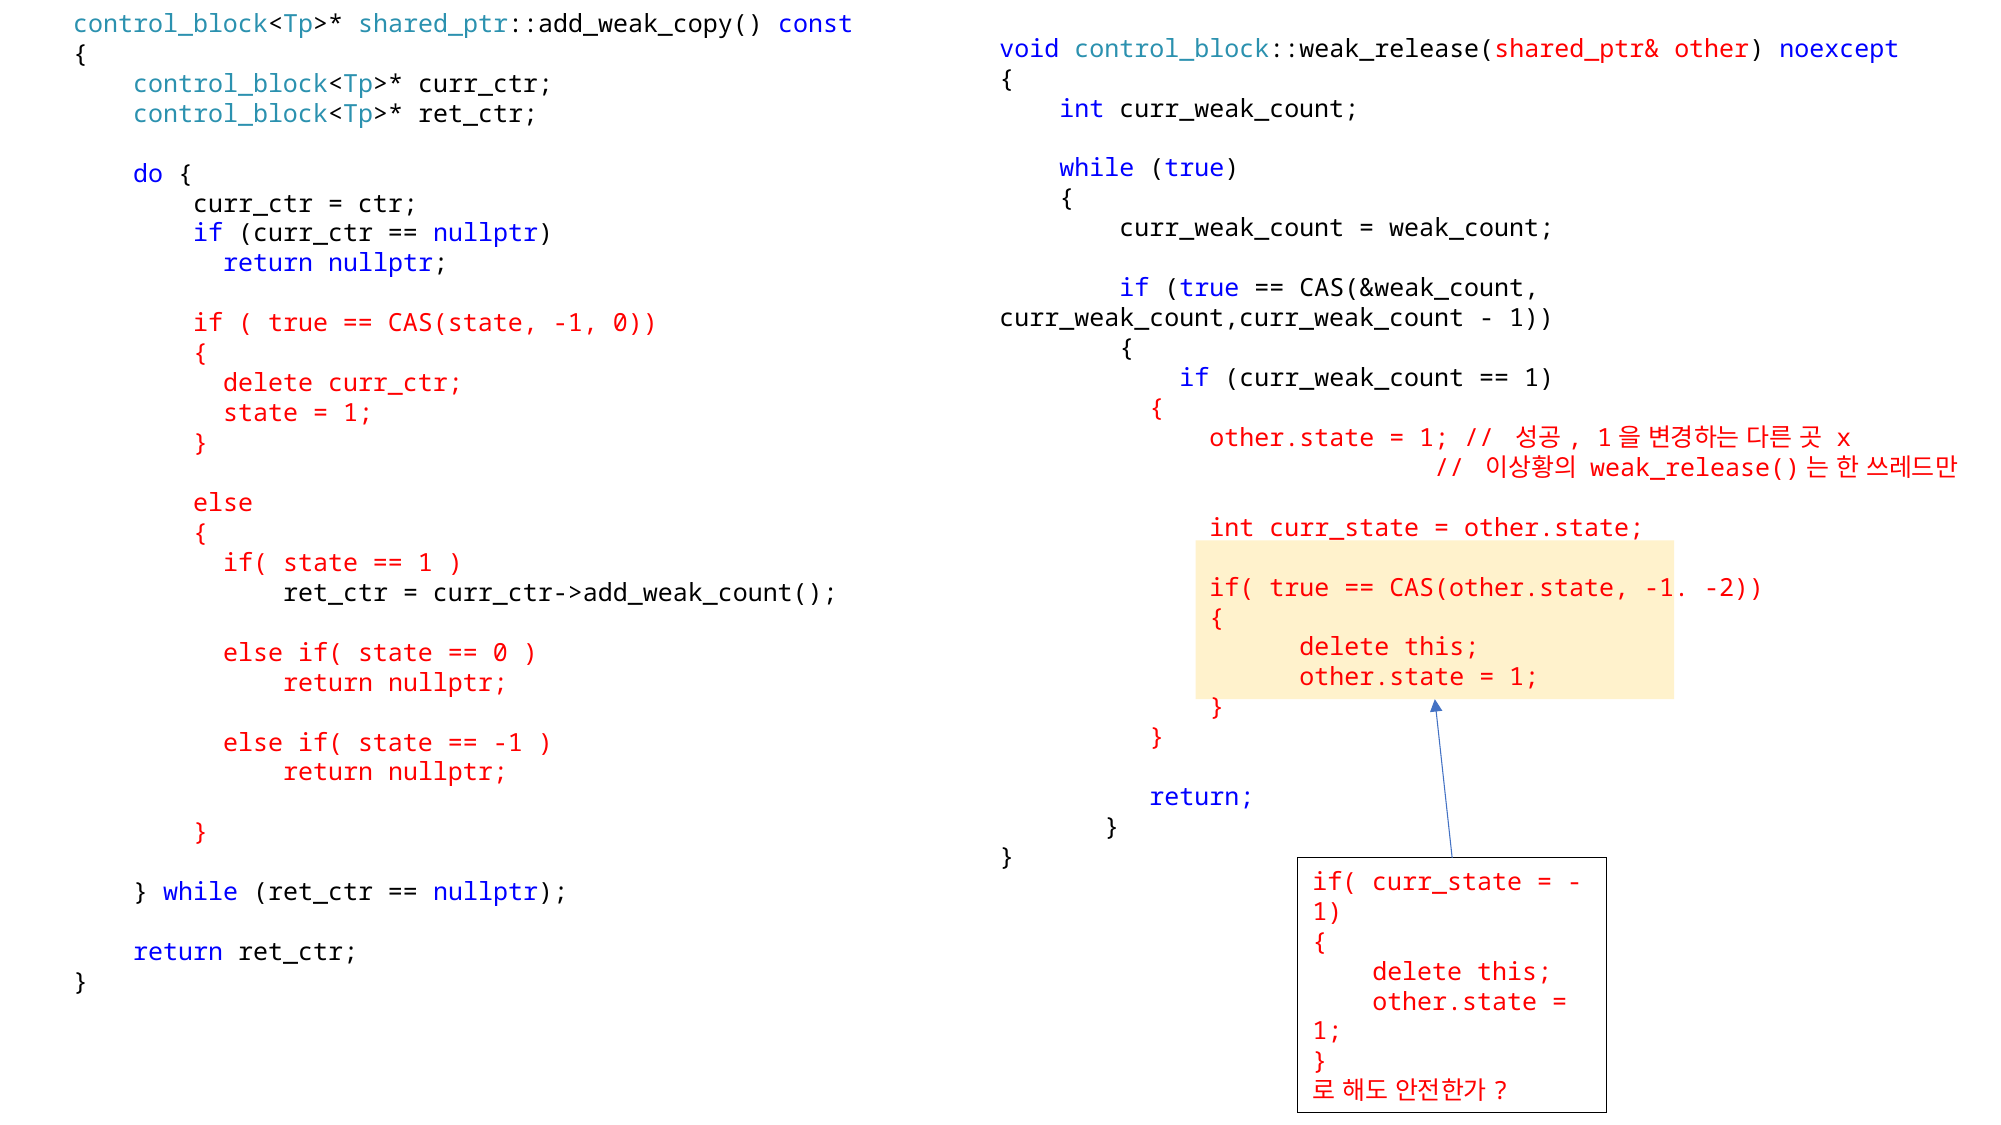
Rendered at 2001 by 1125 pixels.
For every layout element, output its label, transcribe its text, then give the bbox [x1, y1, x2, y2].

text_box if( curr_state = -1) { delete this; other.state = 1; } 로 해도 안전한가? [1297, 857, 1607, 1113]
text_box void control_block::weak_release(shared_ptr& other) noexcept { int curr_weak_count; while (true) { curr_weak_count = weak_count; if (true == CAS(&weak_count, curr_weak_count,curr_weak_count - 1)) { if (curr_weak_count == 1) { other.state = 1; // 성공, 1을 변경하는 다른 곳 x // 이상황의 weak_release()는 한 쓰레드만 int curr_state = other.state; if( true == CAS(other.state, -1. -2)) { delete this; other.state = 1; } } return; } } [985, 24, 2000, 878]
text_box control_block<Tp>* shared_ptr::add_weak_copy() const { control_block<Tp>* curr_ctr; control_block<Tp>* ret_ctr; do { curr_ctr = ctr; if (curr_ctr == nullptr) return nullptr; if ( true == CAS(state, -1, 0)) { delete curr_ctr; state = 1; } else { if( state == 1 ) ret_ctr = curr_ctr->add_weak_count(); else if( state == 0 ) return nullptr; else if( state == -1 ) return nullptr; } } while (ret_ctr == nullptr); return ret_ctr; } [58, 0, 985, 1003]
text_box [1434, 699, 1453, 858]
